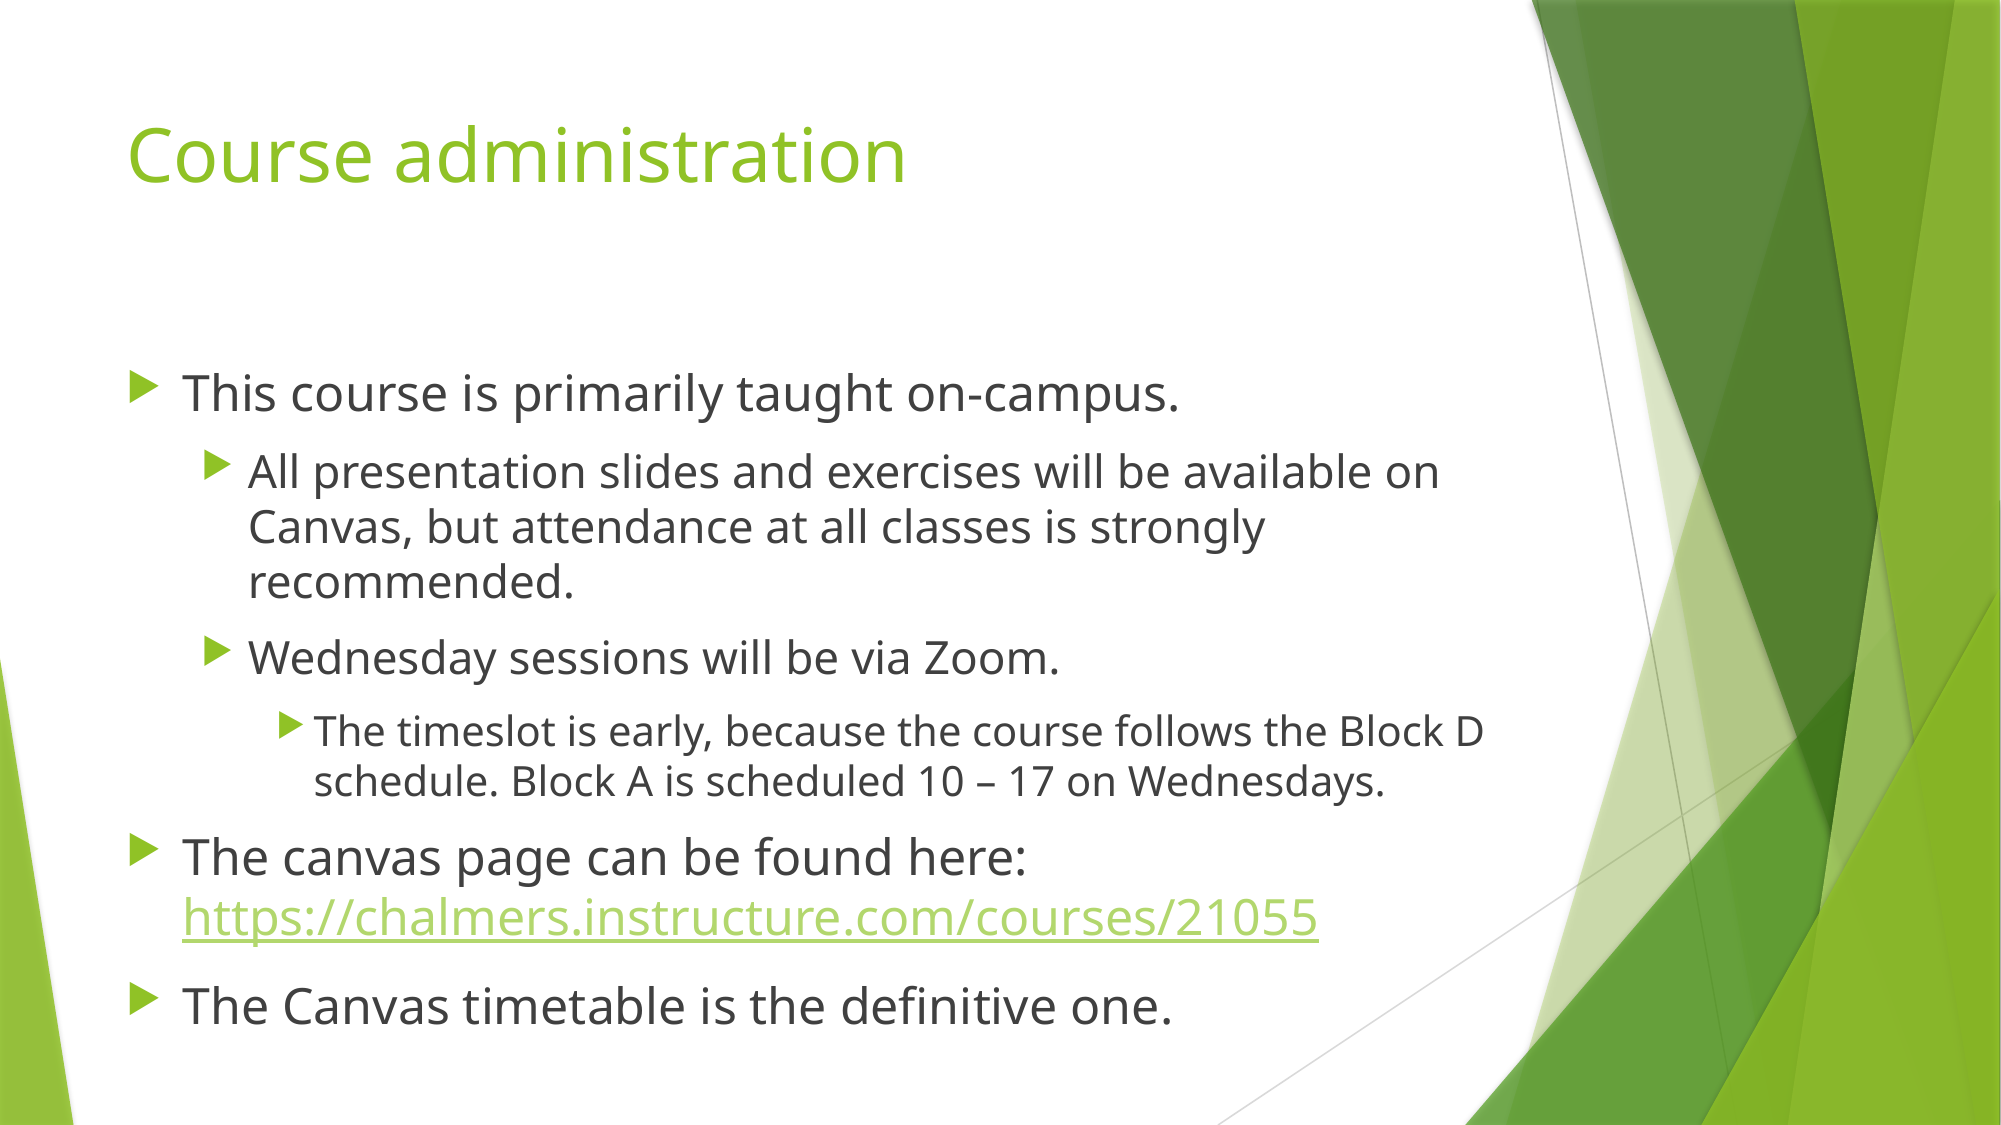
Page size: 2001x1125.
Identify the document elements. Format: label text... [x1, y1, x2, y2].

list This course is primarily taught on-campus. All presentation slides and exercises will be available on Canvas, but attendance at all classes is strongly recommended. Wednesday sessions will be via Zoom. The timeslot is early, because the course follows the Block D schedule. Block A is scheduled 10 – 17 on Wednesdays. The canvas page can be found here: https://chalmers.instructure.com/courses/21055 The Canvas timetable is the definitive one. [111, 354, 1522, 992]
title Course administration [111, 99, 1522, 317]
